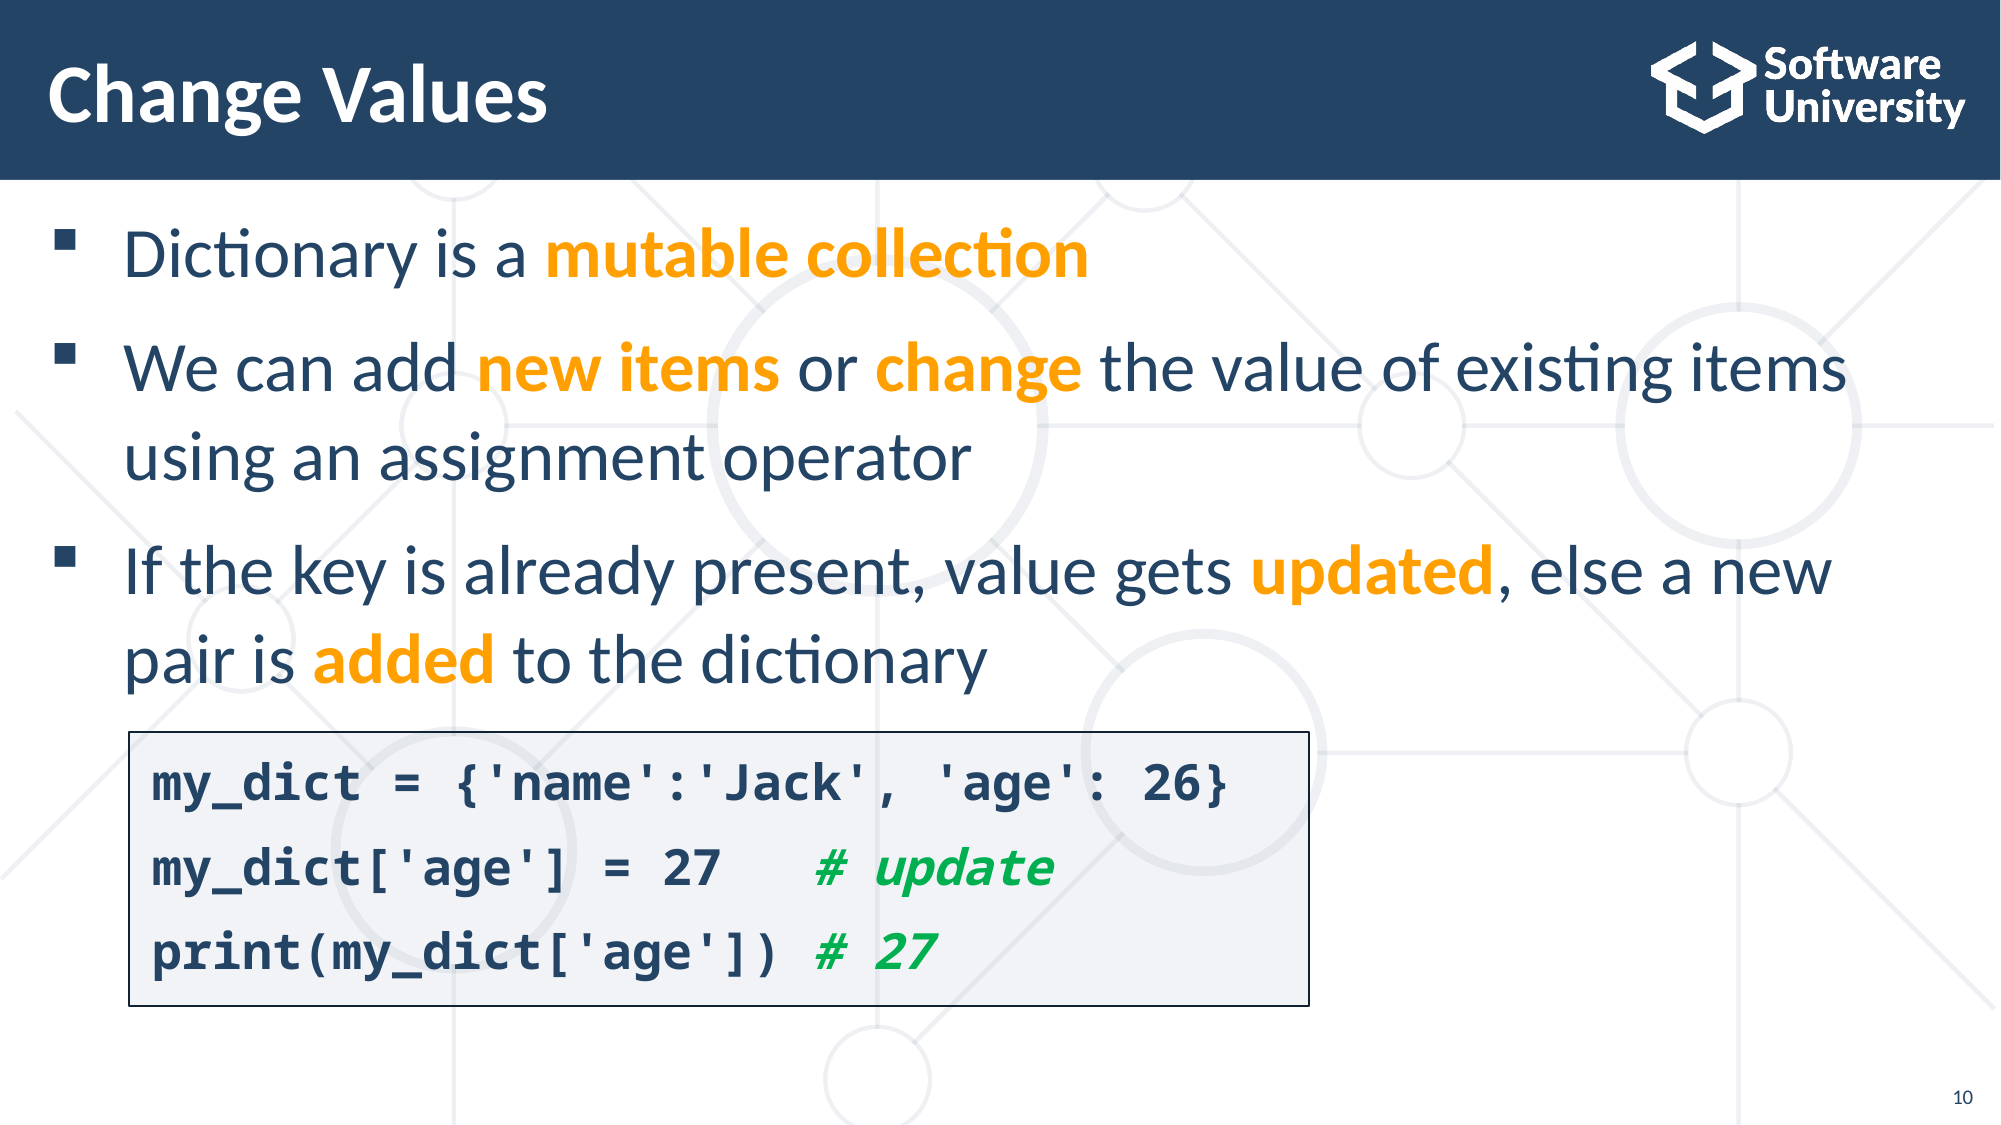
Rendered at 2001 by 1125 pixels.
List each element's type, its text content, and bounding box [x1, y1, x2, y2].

picture [1651, 41, 1966, 134]
list Dictionary is a mutable collection We can add new items or change the value of existing items using an assignment operator If the key is already present, value gets updated, else a new pair is added to the dictionary [31, 196, 1969, 1109]
list my_dict = {'name':'Jack', 'age': 26} my_dict['age'] = 27 # update print(my_dict['age']) # 27 [128, 731, 1310, 1007]
title Change Values [31, 16, 1625, 162]
text_box 10 [1927, 1067, 1989, 1117]
